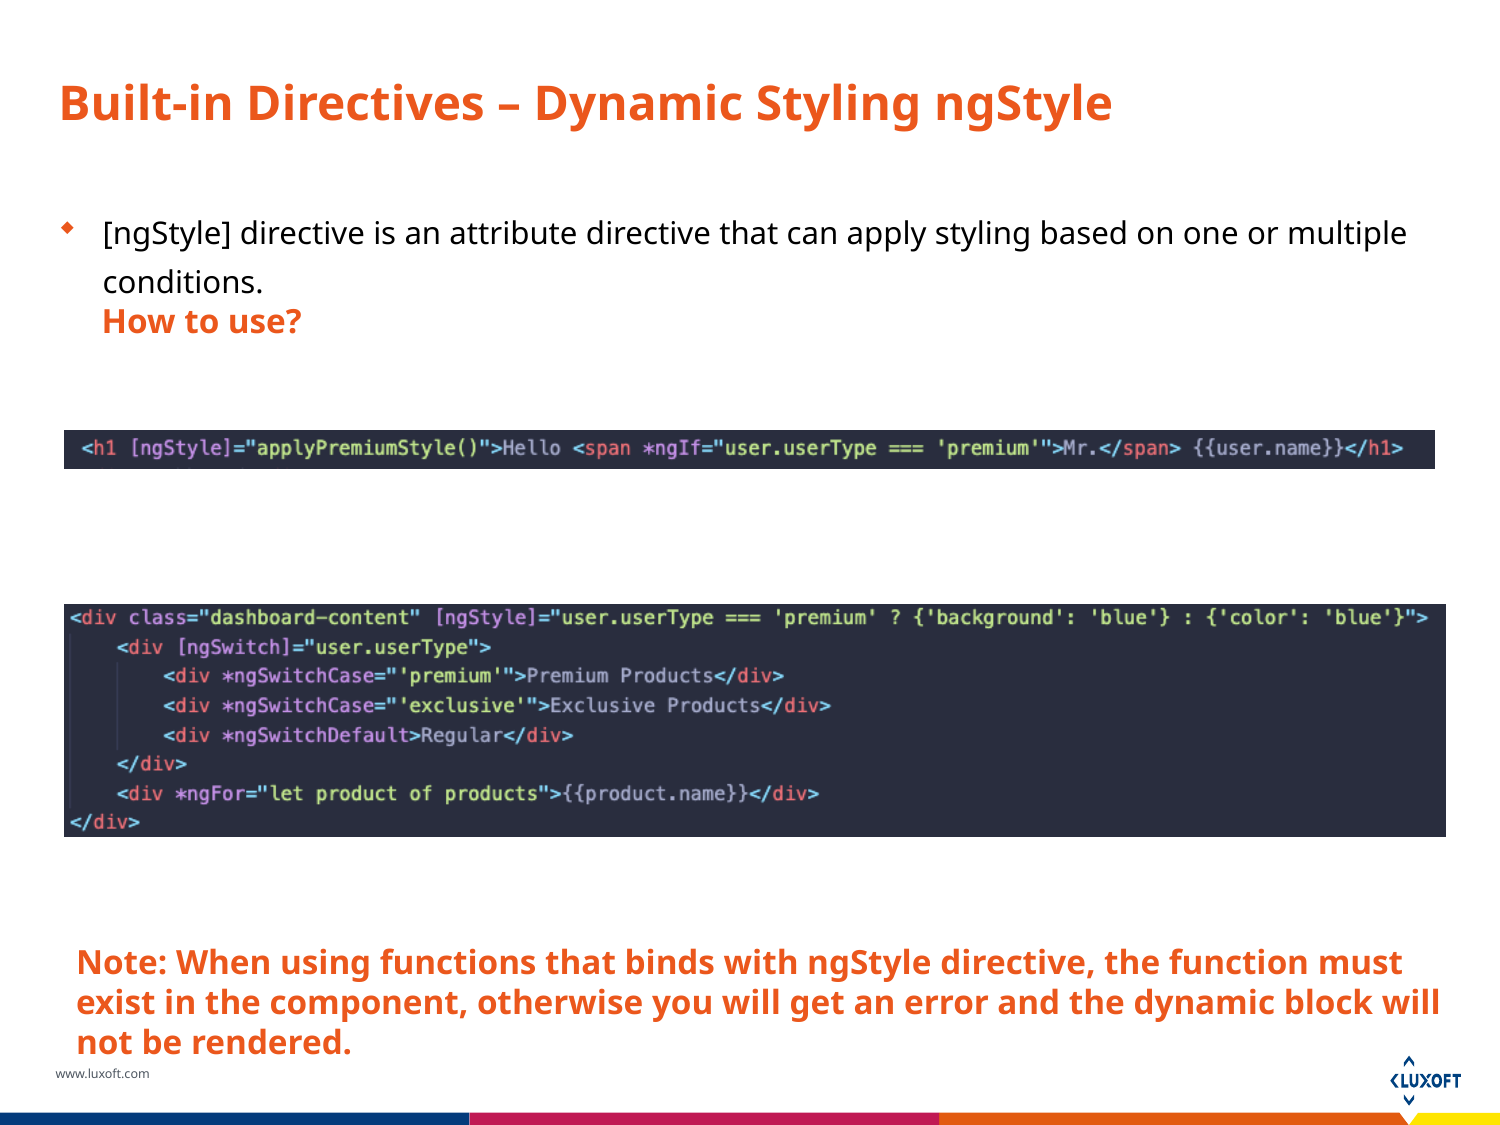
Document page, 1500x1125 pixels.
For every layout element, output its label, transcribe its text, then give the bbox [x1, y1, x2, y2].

list [ngStyle] directive is an attribute directive that can apply styling based on one or multiple conditions. [47, 196, 1457, 1014]
text_box How to use? [90, 278, 1500, 362]
title Built-in Directives – Dynamic Styling ngStyle [47, 59, 1457, 143]
picture [64, 604, 1446, 837]
picture [64, 430, 1435, 469]
text_box Note: When using functions that binds with ngStyle directive, the function must exist in the component, otherwise you will get an error and the dynamic block will not be rendered. [64, 959, 1475, 1043]
